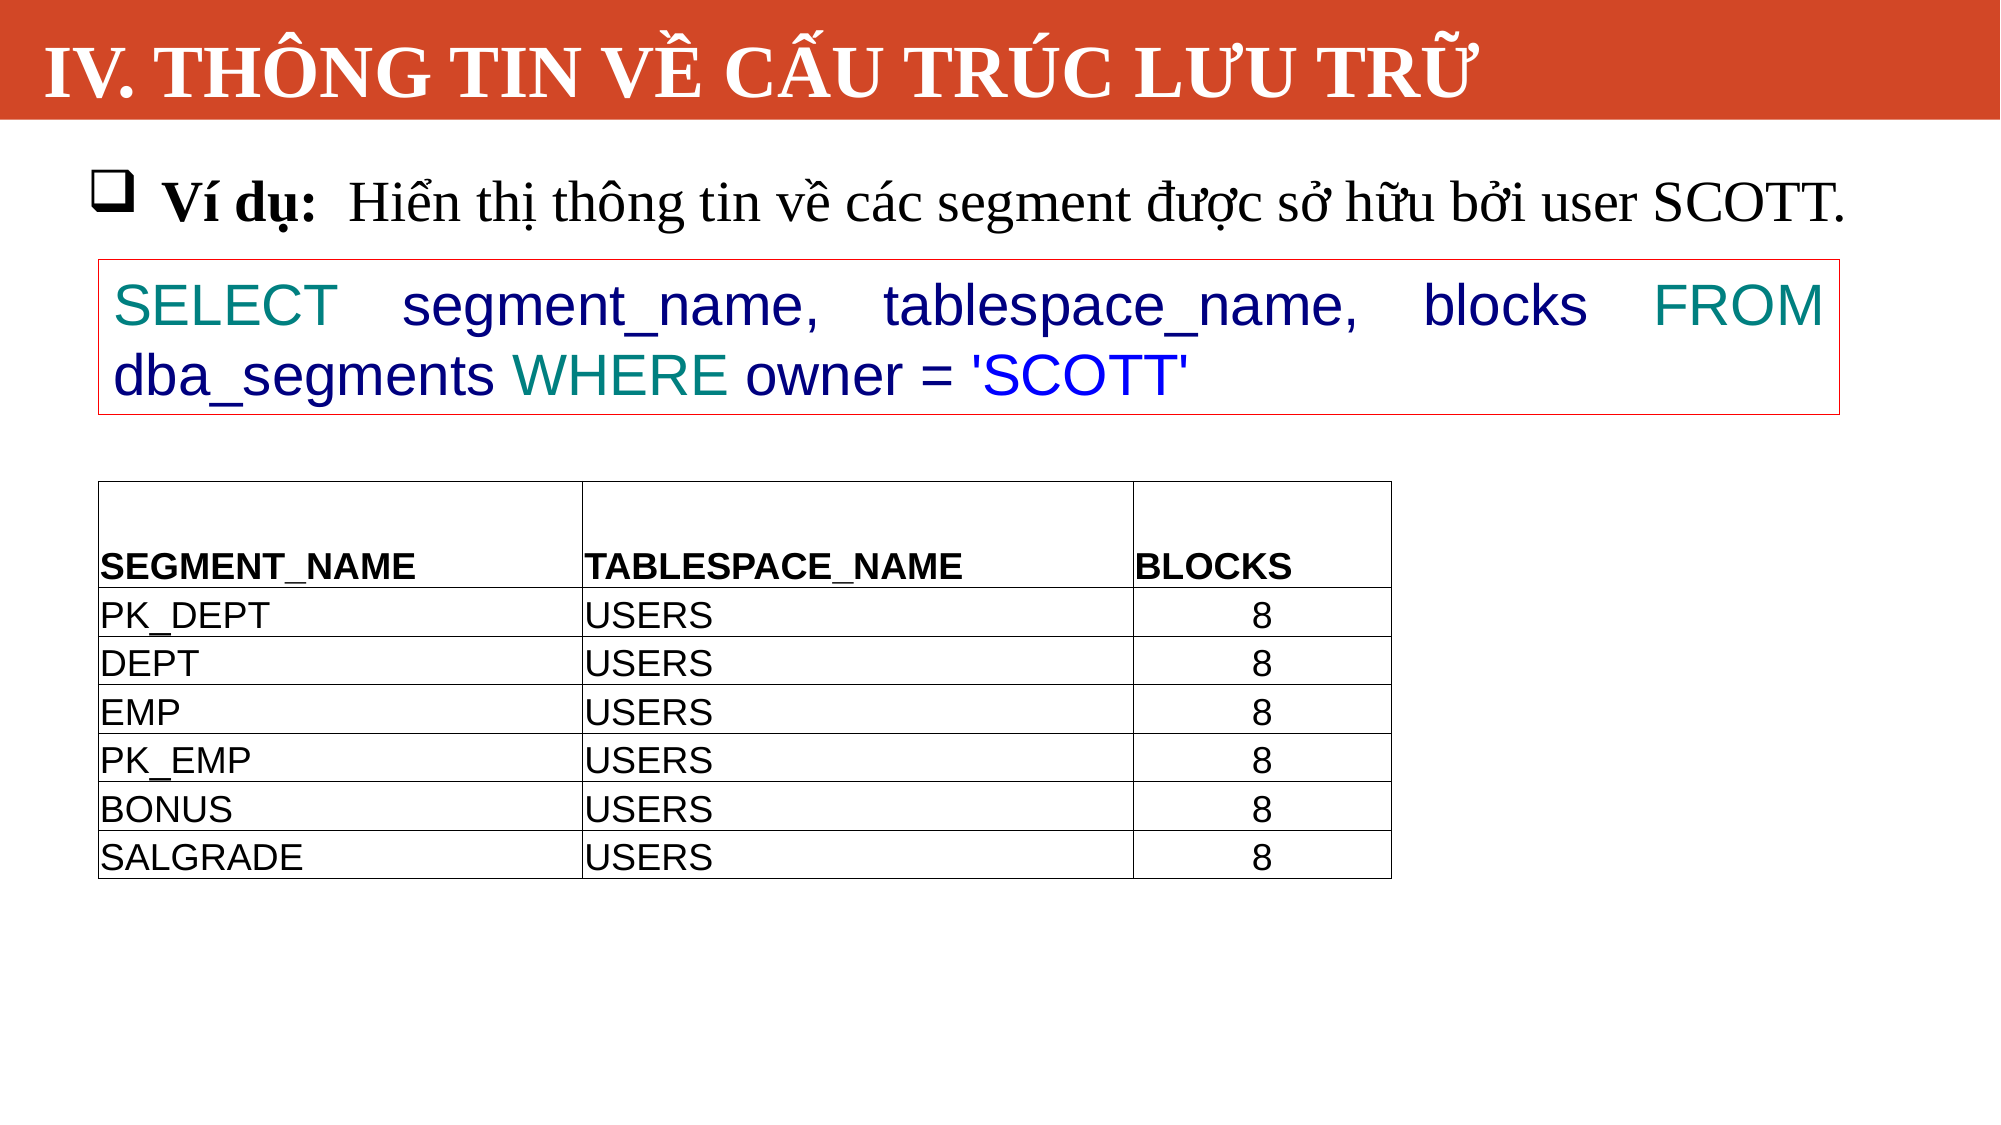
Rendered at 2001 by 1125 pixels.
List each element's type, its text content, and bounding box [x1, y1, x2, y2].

table_cell 8 [1134, 685, 1391, 733]
table_cell USERS [583, 637, 1133, 684]
table_cell PK_EMP [99, 734, 582, 781]
text_box Ví dụ: Hiển thị thông tin về các segment được sở hữu bởi user SCOTT. [72, 156, 1918, 311]
table_cell 8 [1134, 831, 1391, 878]
table_cell 8 [1134, 734, 1391, 781]
table_header SEGMENT_NAME [99, 482, 582, 587]
table_cell PK_DEPT [99, 588, 582, 636]
text_box SELECT segment_name, tablespace_name, blocks FROM dba_segments WHERE owner = 'SCOTT' [98, 259, 1840, 415]
title IV. THÔNG TIN VỀ CẤU TRÚC LƯU TRỮ [28, 0, 1970, 120]
table_cell USERS [583, 685, 1133, 733]
table_cell BONUS [99, 782, 582, 830]
table_cell 8 [1134, 588, 1391, 636]
table_cell EMP [99, 685, 582, 733]
table_cell USERS [583, 831, 1133, 878]
table_cell USERS [583, 782, 1133, 830]
table_cell USERS [583, 734, 1133, 781]
table_cell SALGRADE [99, 831, 582, 878]
table_cell USERS [583, 588, 1133, 636]
table_cell 8 [1134, 637, 1391, 684]
table_header TABLESPACE_NAME [583, 482, 1133, 587]
table_cell DEPT [99, 637, 582, 684]
table_cell 8 [1134, 782, 1391, 830]
table_header BLOCKS [1134, 482, 1391, 587]
